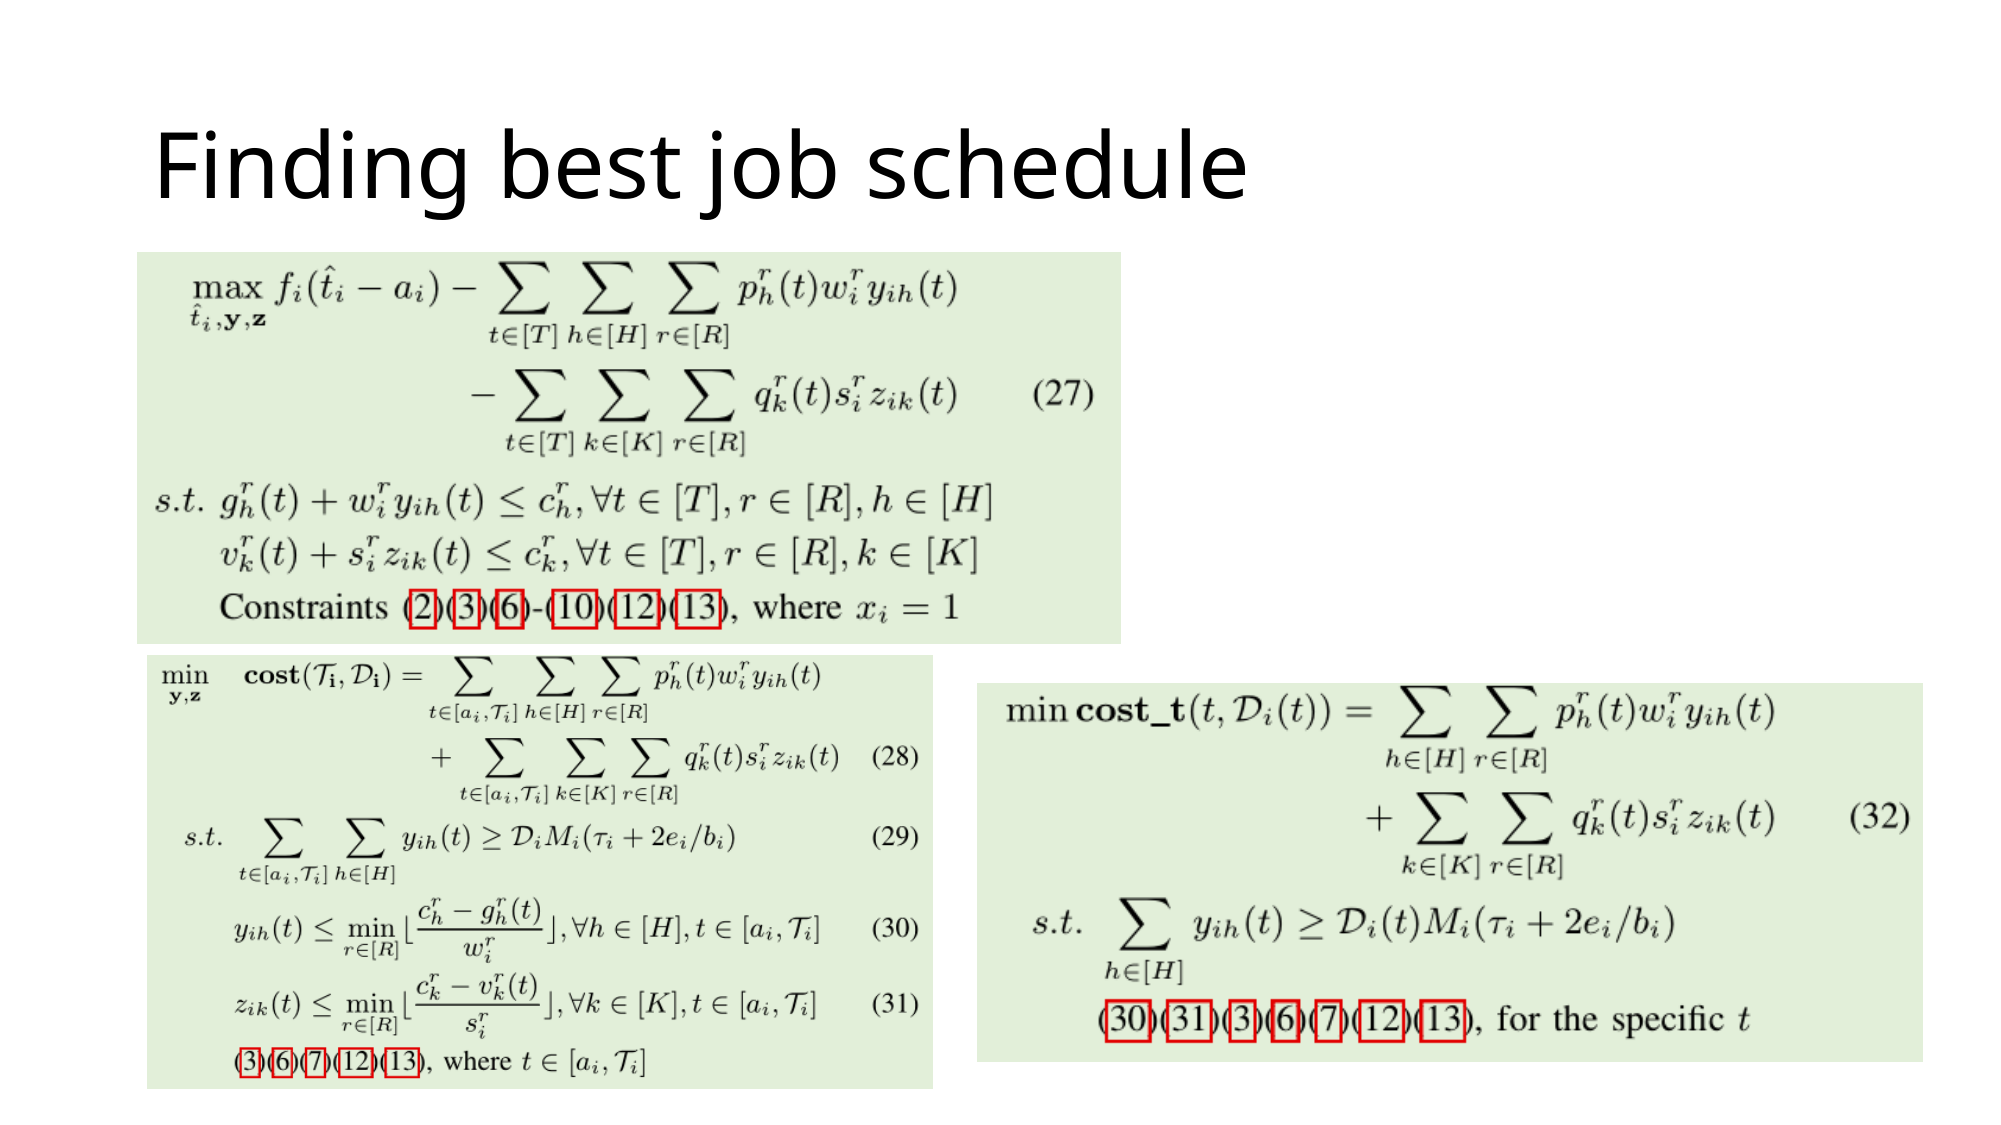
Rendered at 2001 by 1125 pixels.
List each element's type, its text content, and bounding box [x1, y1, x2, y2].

picture [977, 683, 1923, 1062]
title Finding best job schedule [137, 59, 1863, 278]
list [137, 252, 1121, 644]
picture [147, 655, 933, 1089]
